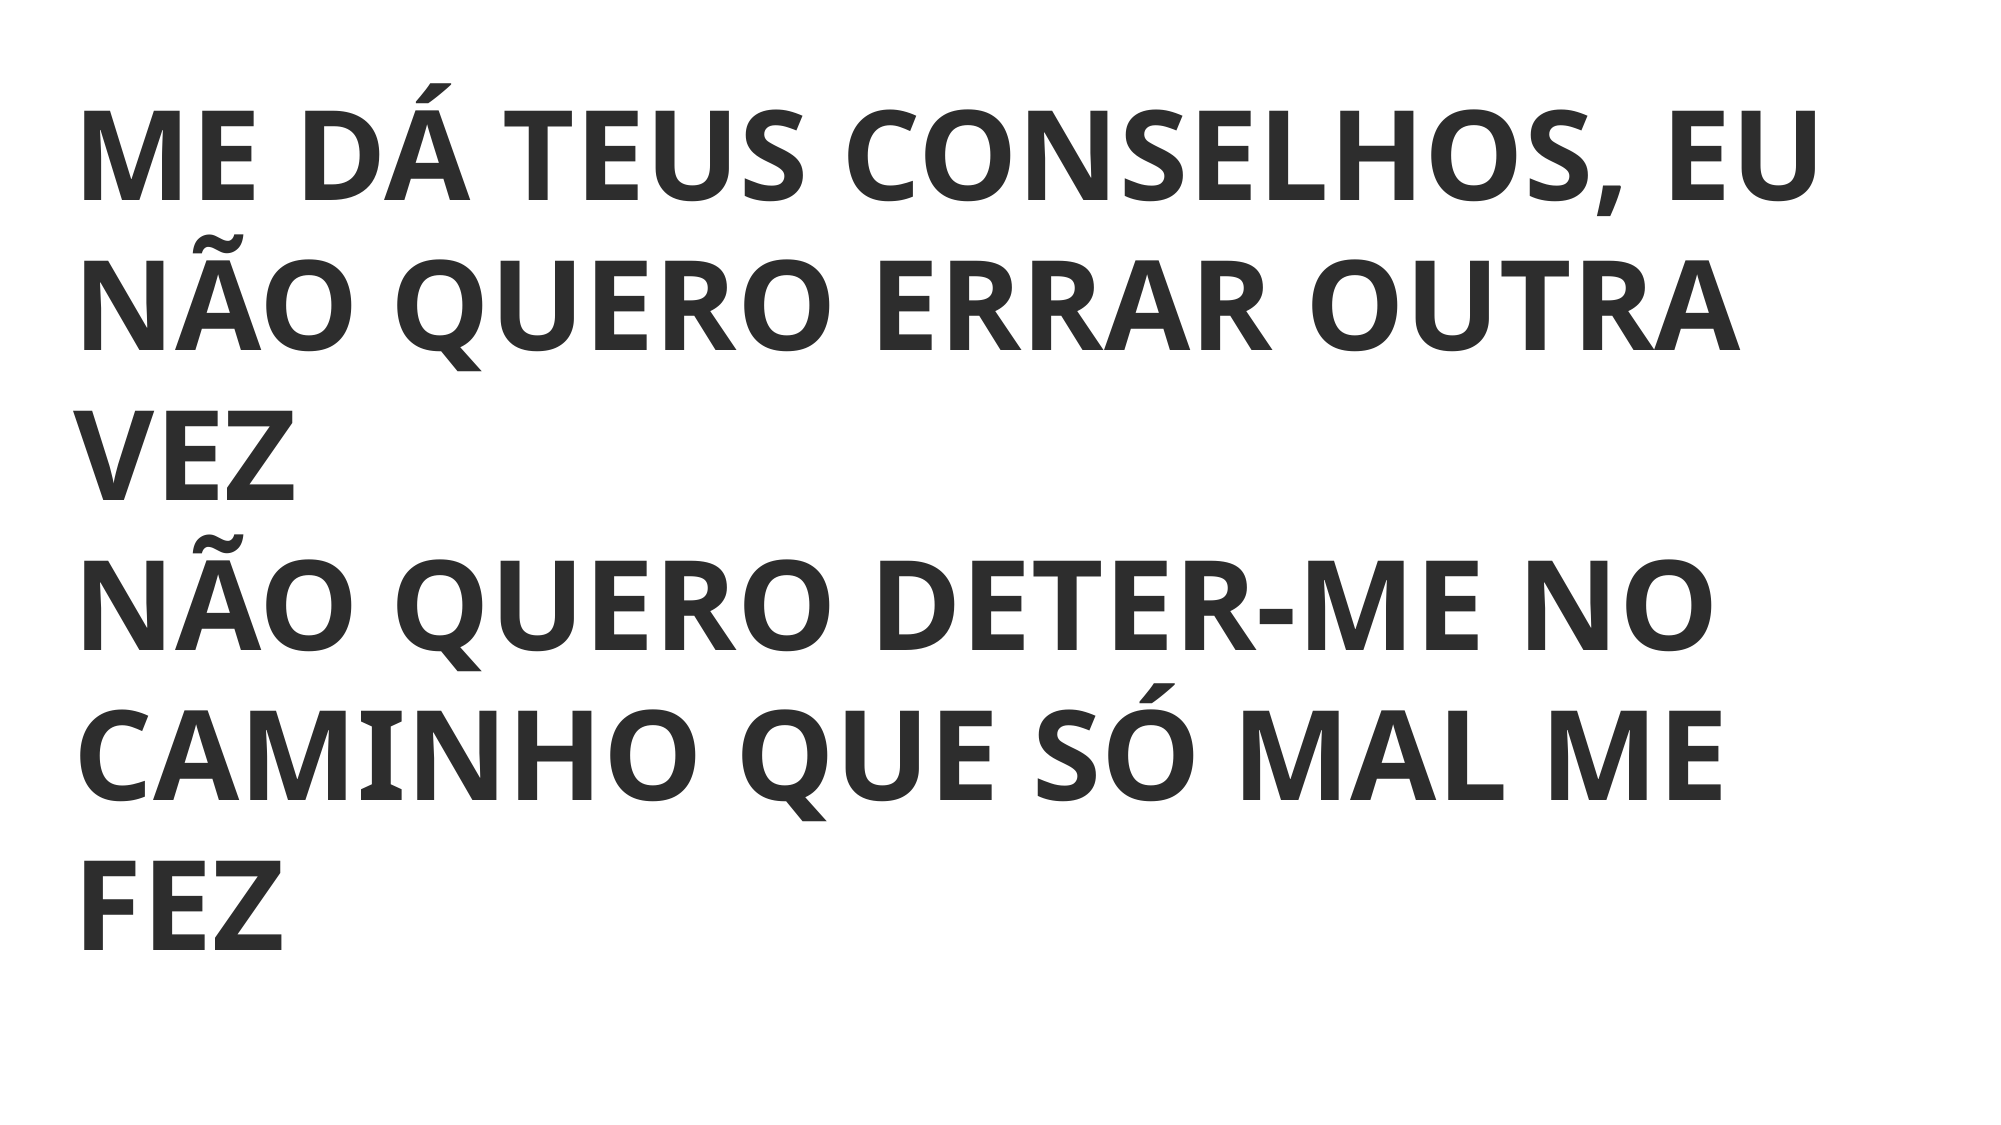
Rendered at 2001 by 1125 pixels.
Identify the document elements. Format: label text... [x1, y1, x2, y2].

text_box ME DÁ TEUS CONSELHOS, EU NÃO QUERO ERRAR OUTRA VEZ NÃO QUERO DETER-ME NO CAMINHO QUE SÓ MAL ME FEZ [58, 68, 1910, 984]
